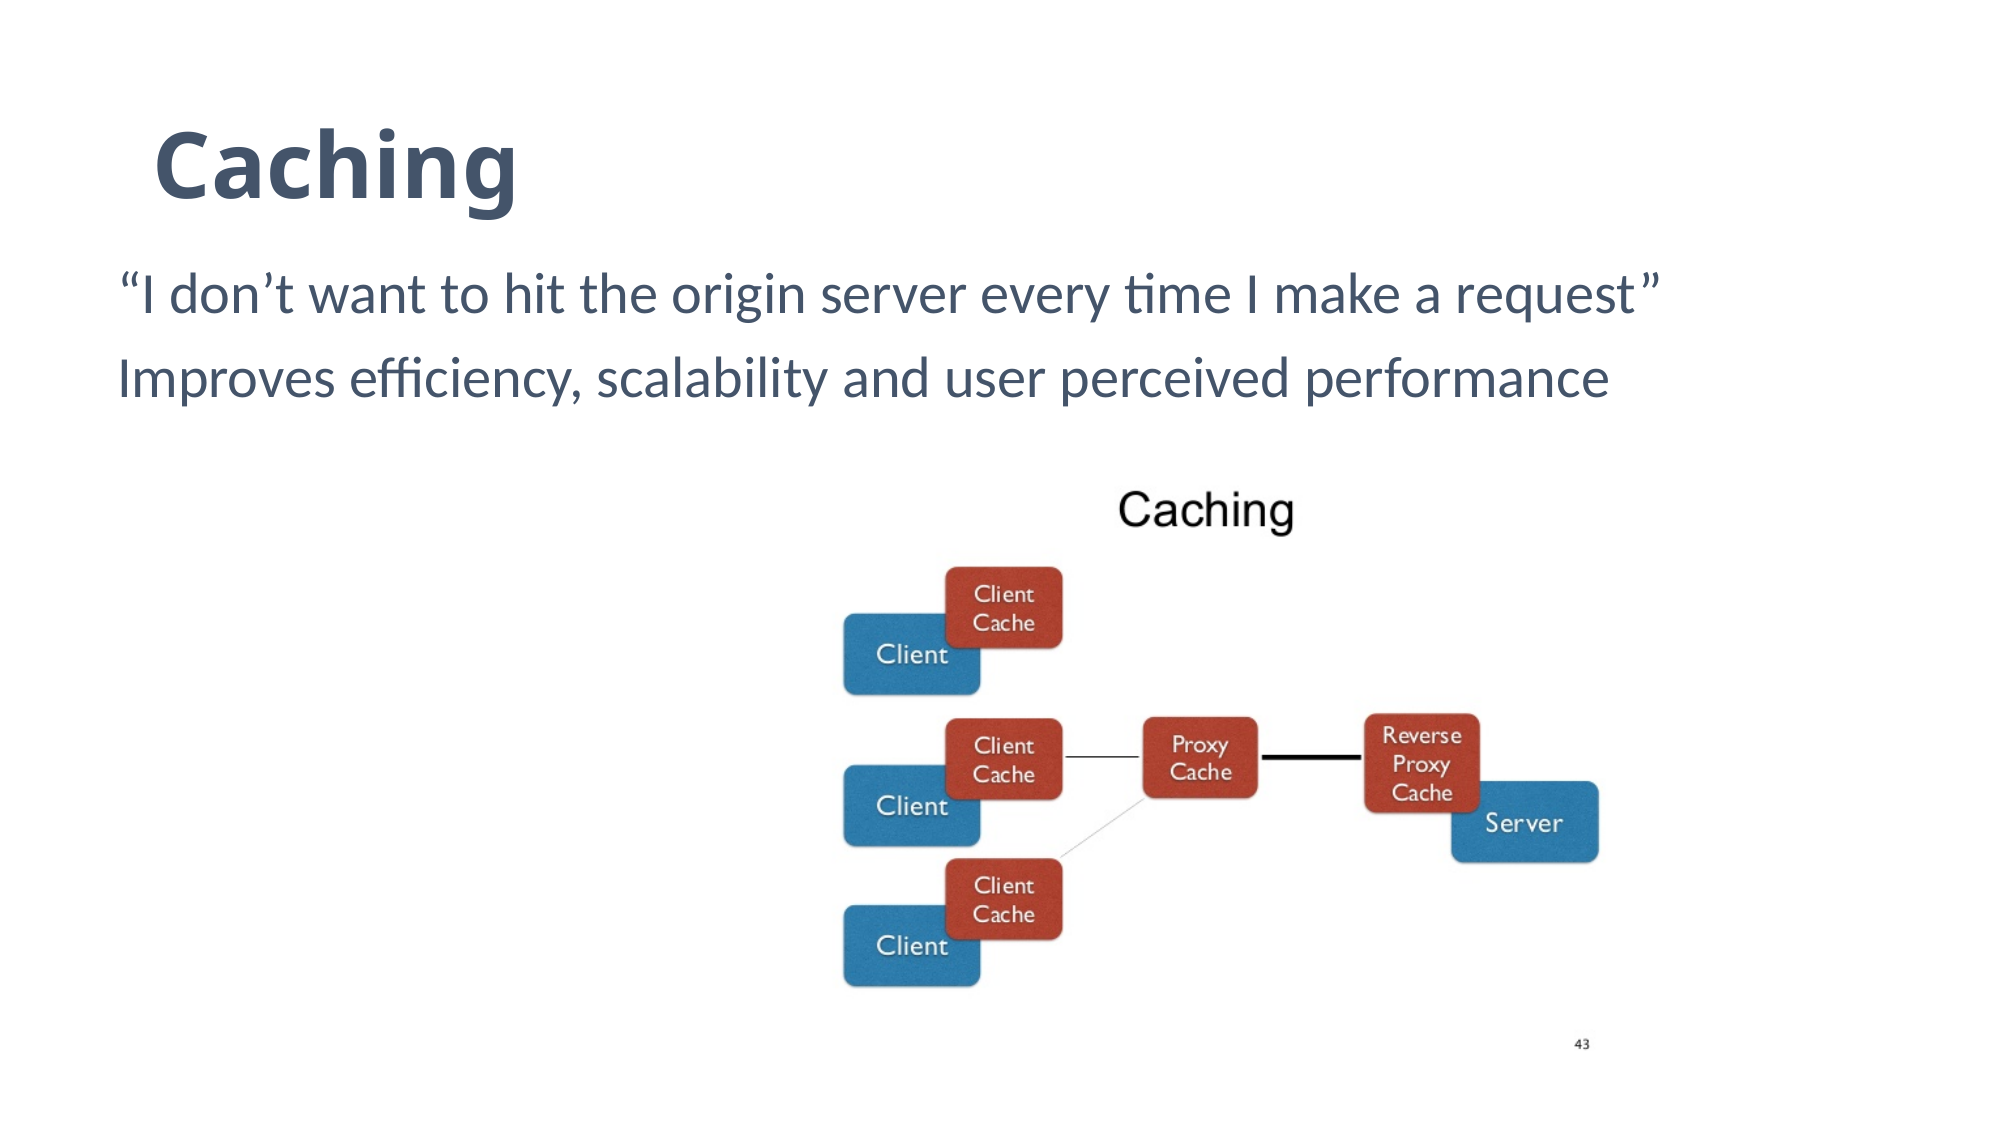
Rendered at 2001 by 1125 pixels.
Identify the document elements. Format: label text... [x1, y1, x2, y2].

list “I don’t want to hit the origin server every time I make a request” Improves efficiency, scalability and user perceived performance [102, 255, 1724, 885]
title Caching [137, 59, 1863, 278]
picture [791, 444, 1624, 1070]
